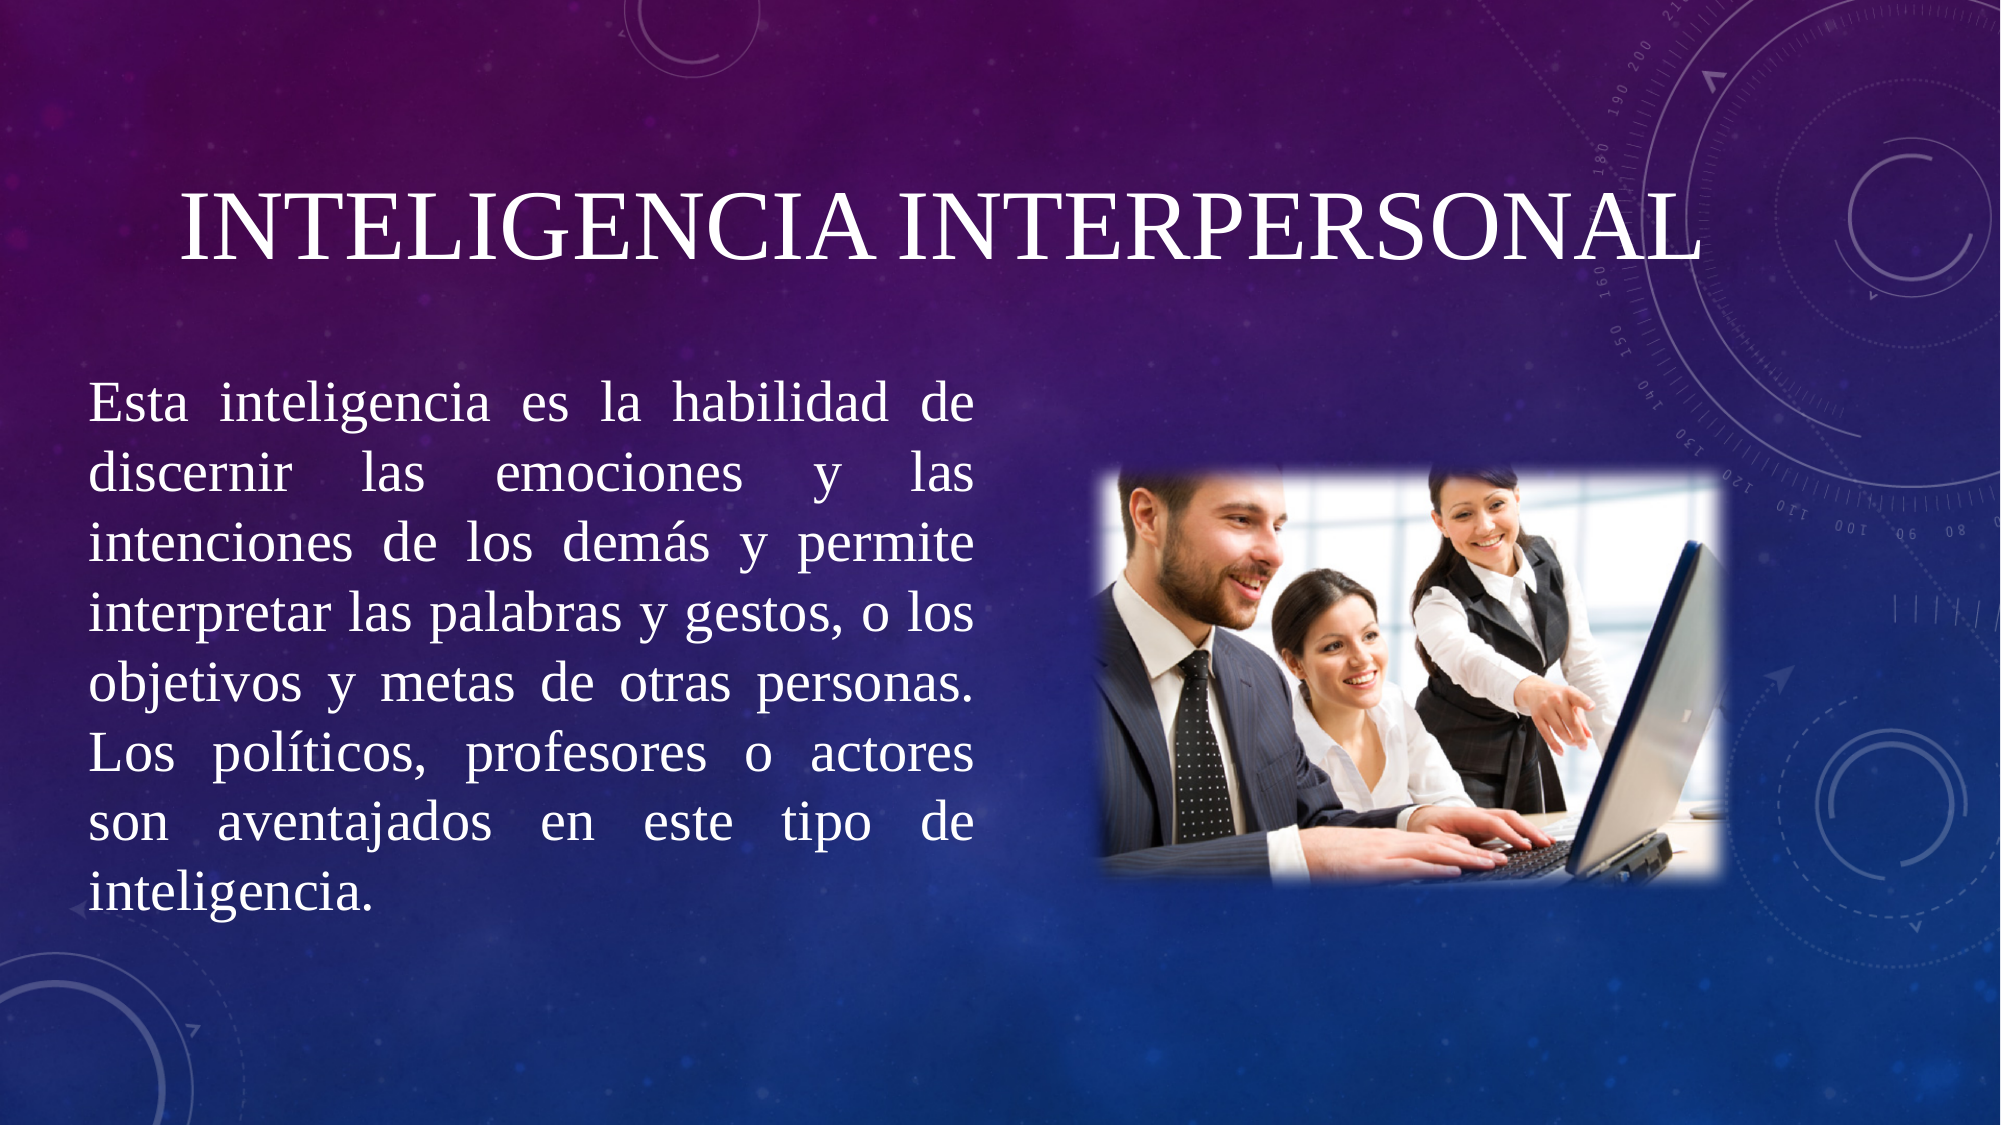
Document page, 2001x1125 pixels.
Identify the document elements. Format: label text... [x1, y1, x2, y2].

title Inteligencia interpersonal [112, 99, 1775, 339]
list Esta inteligencia es la habilidad de discernir las emociones y las intenciones de los demás y permite interpretar las palabras y gestos, o los objetivos y metas de otras personas. Los políticos, profesores o actores son aventajados en este tipo de inteligencia. [73, 355, 991, 995]
picture [0, 0, 2001, 1125]
